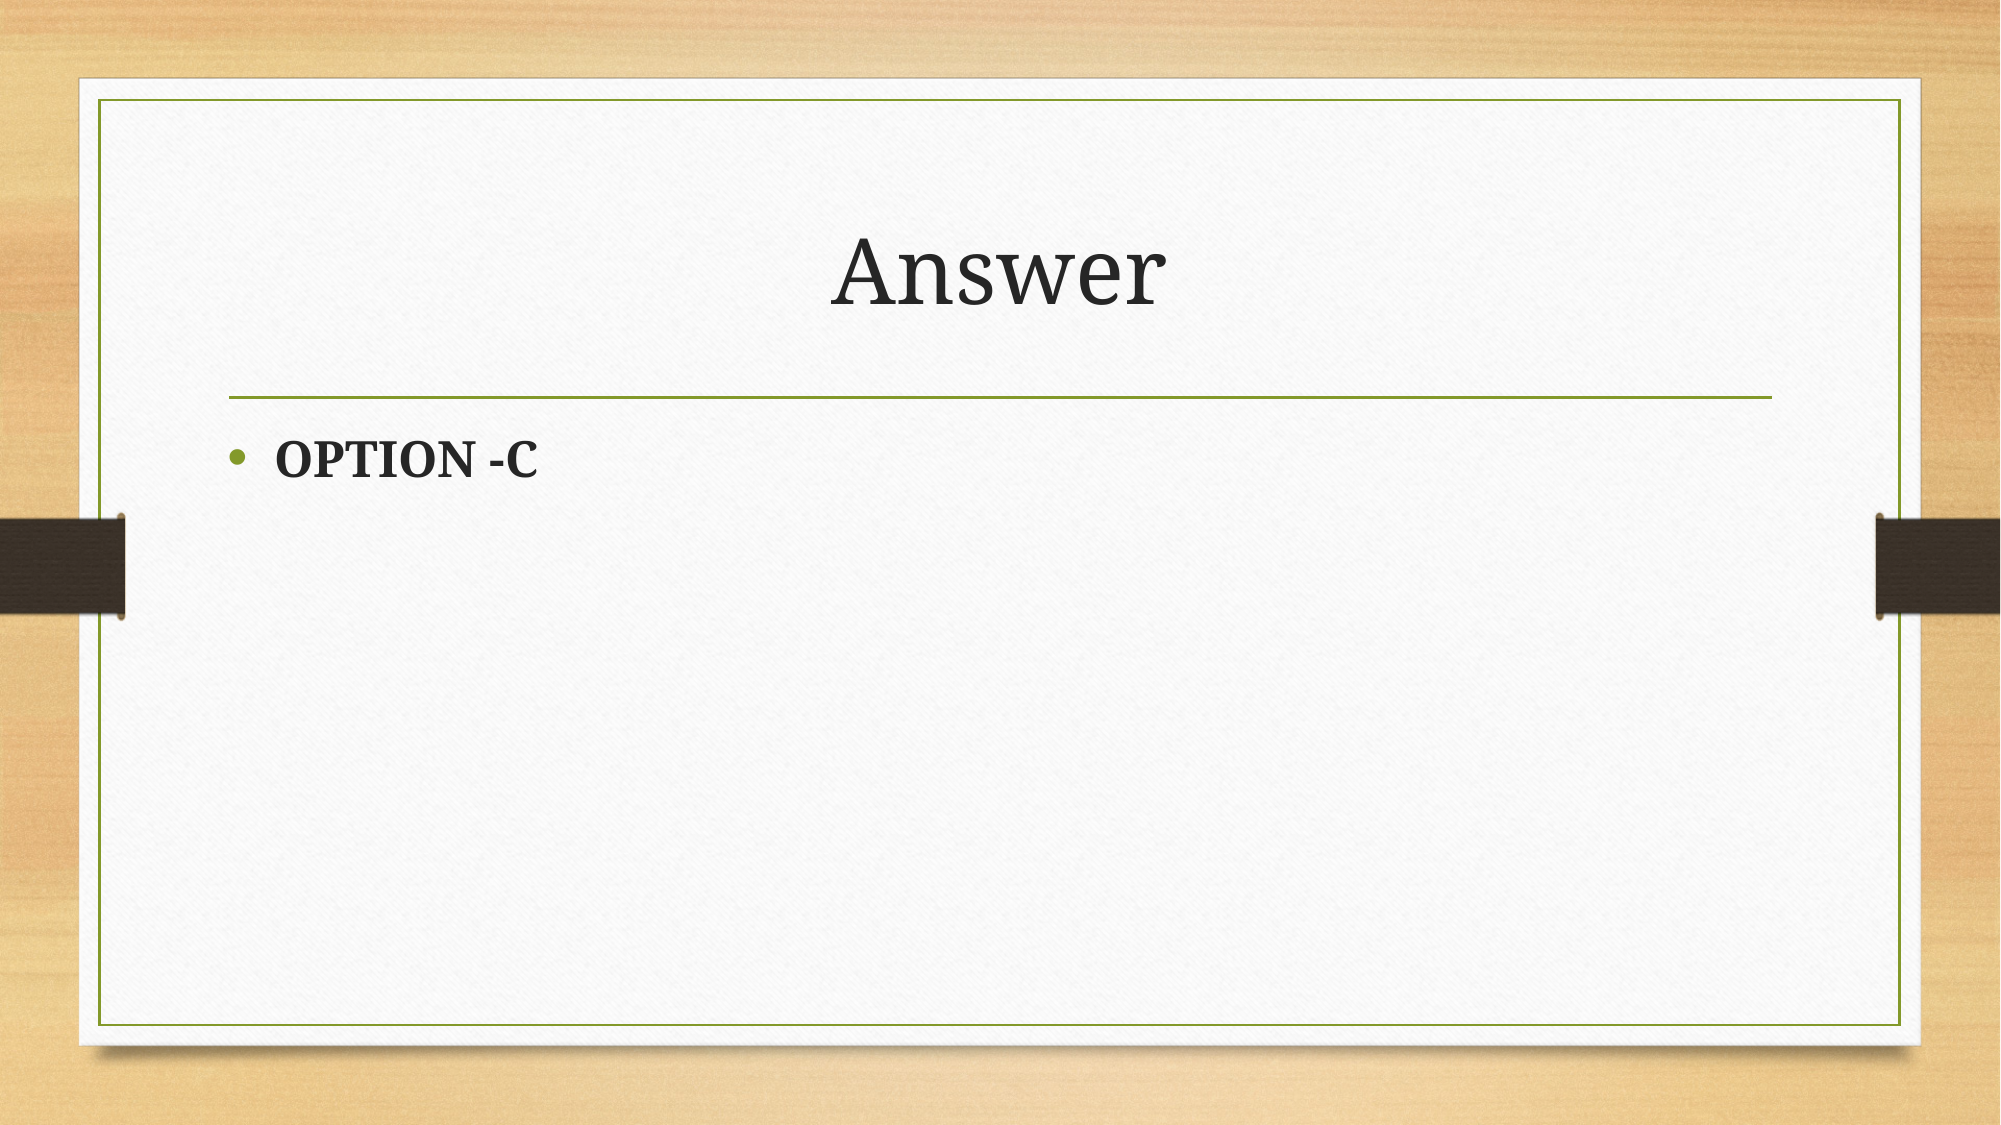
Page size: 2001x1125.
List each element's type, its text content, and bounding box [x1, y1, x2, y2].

list OPTION -C [212, 419, 1788, 964]
title Answer [212, 161, 1788, 375]
picture [0, 0, 2001, 1125]
